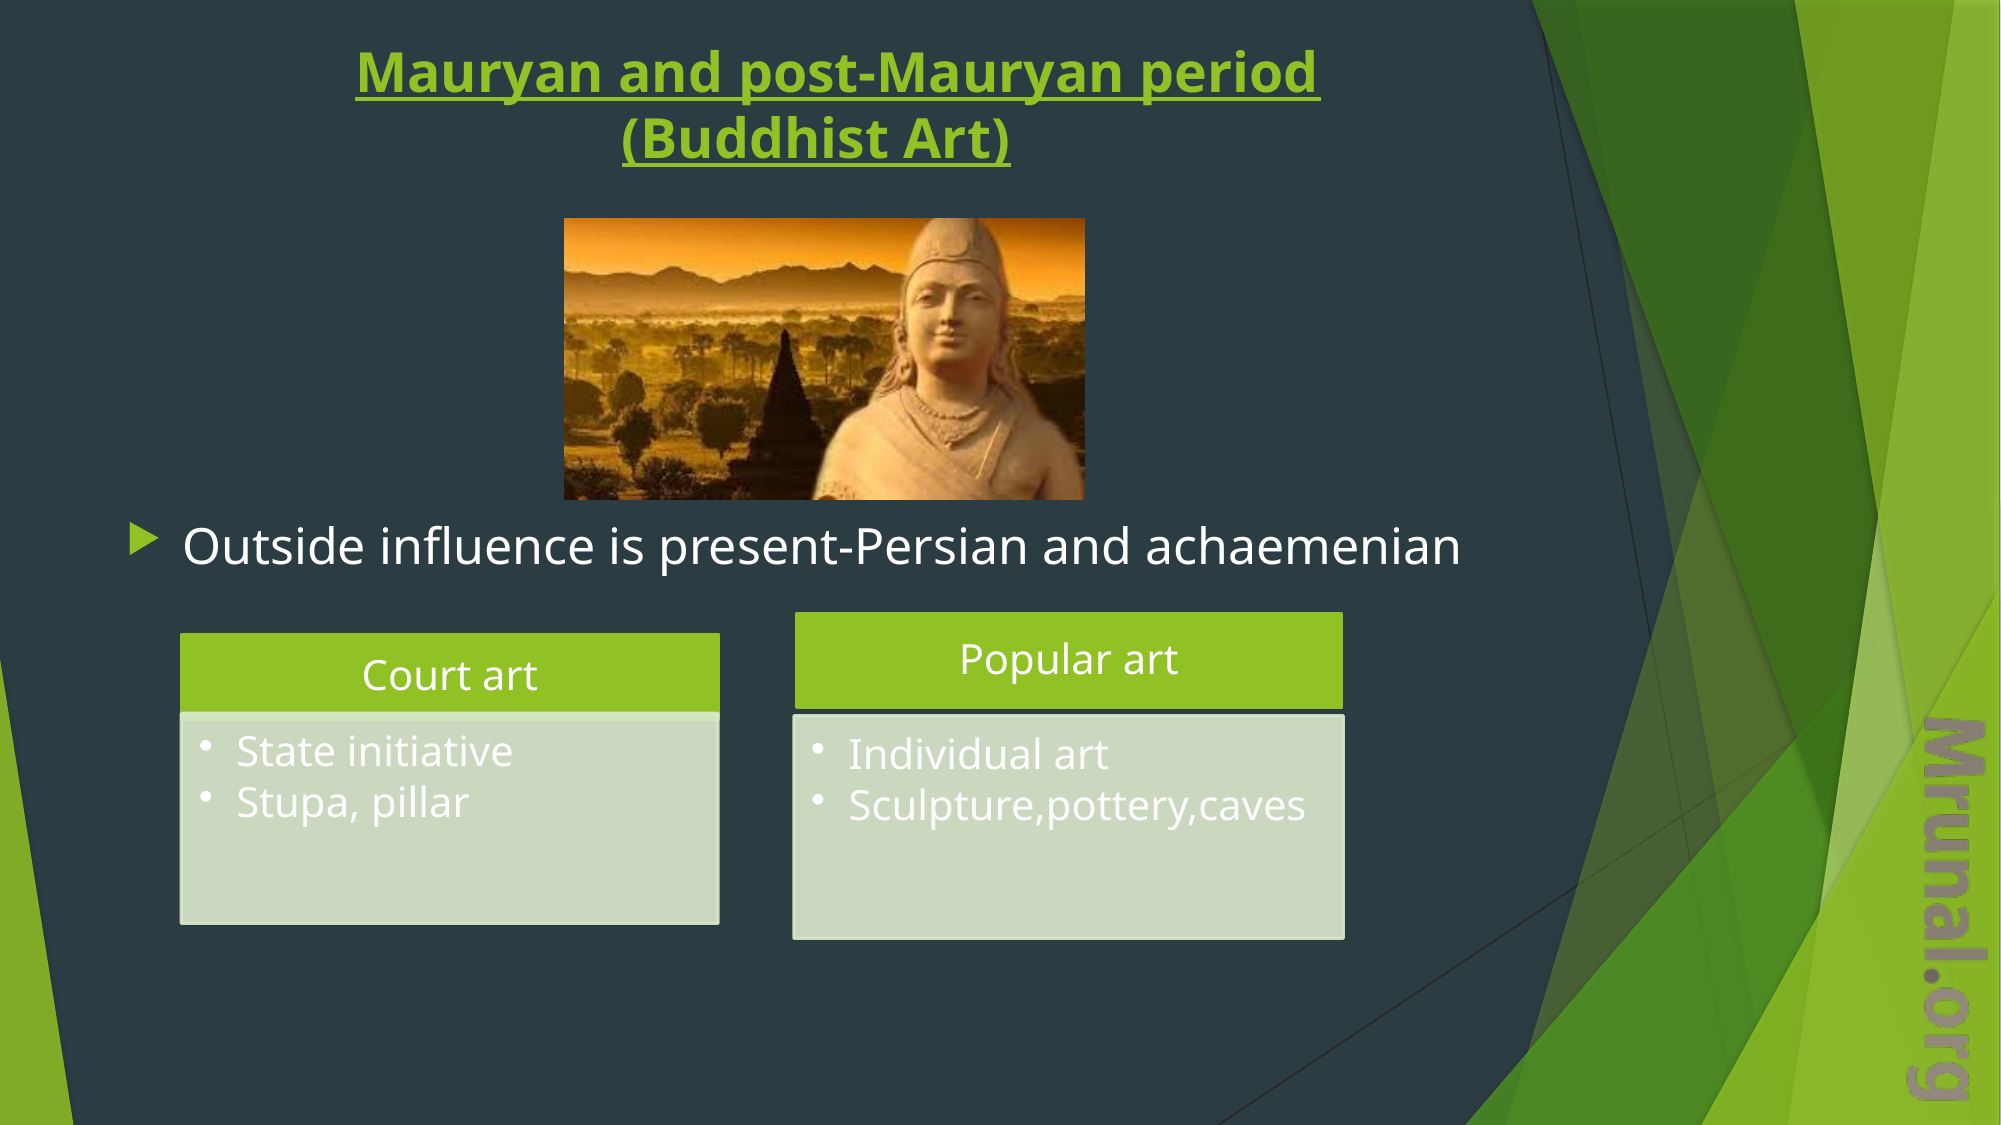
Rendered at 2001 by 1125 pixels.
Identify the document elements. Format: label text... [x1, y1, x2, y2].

picture [564, 218, 1085, 500]
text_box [180, 290, 1344, 1070]
title Mauryan and post-Mauryan period (Buddhist Art) [111, 29, 1522, 183]
list Outside influence is present-Persian and achaemenian [111, 183, 1522, 992]
